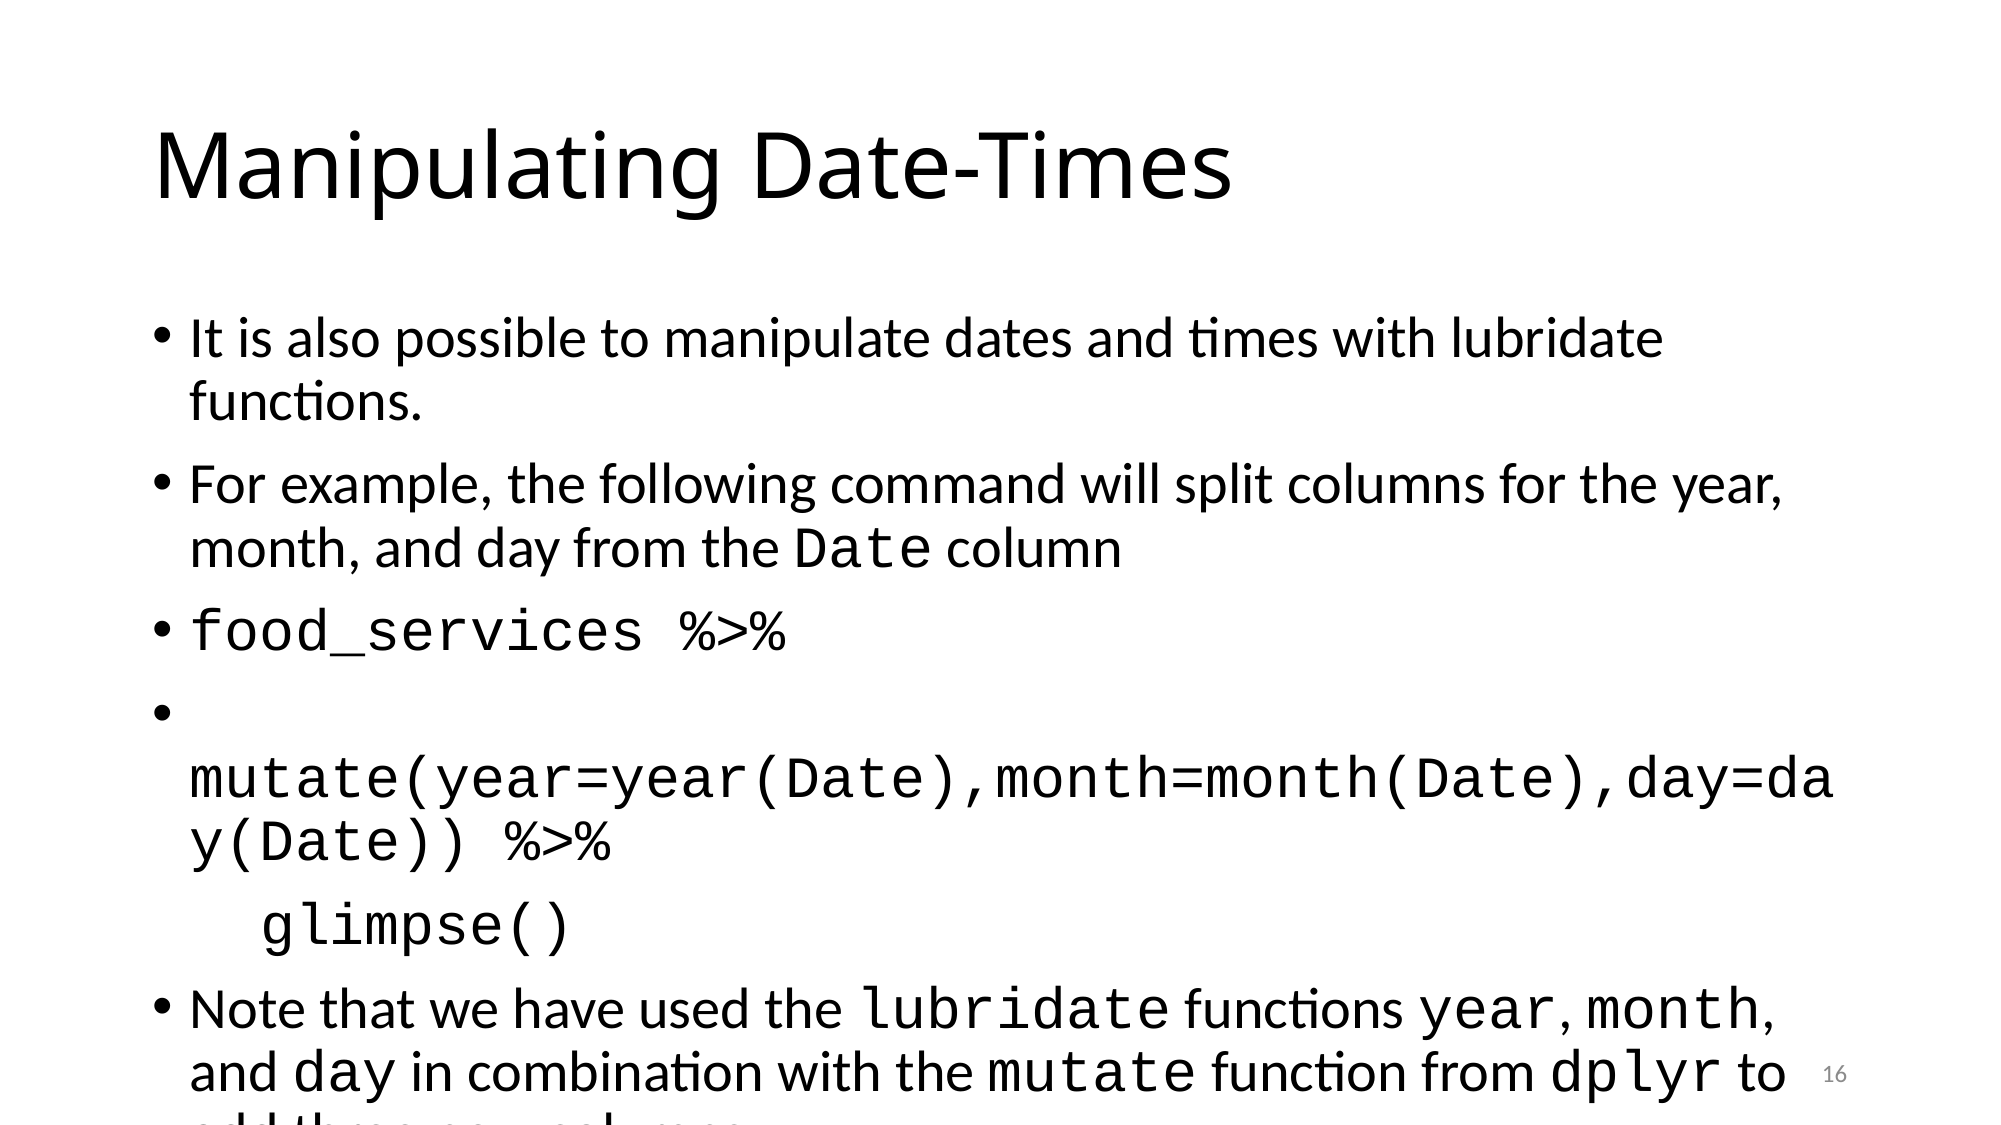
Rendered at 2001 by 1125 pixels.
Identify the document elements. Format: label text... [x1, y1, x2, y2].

list It is also possible to manipulate dates and times with lubridate functions. For example, the following command will split columns for the year, month, and day from the Date column food_services %>% mutate(year=year(Date),month=month(Date),day=day(Date)) %>% glimpse() Note that we have used the lubridate functions year, month, and day in combination with the mutate function from dplyr to add three new columns. [137, 299, 1863, 1014]
slide_number ‹#› [1412, 1042, 1863, 1103]
title Manipulating Date-Times [137, 59, 1863, 278]
